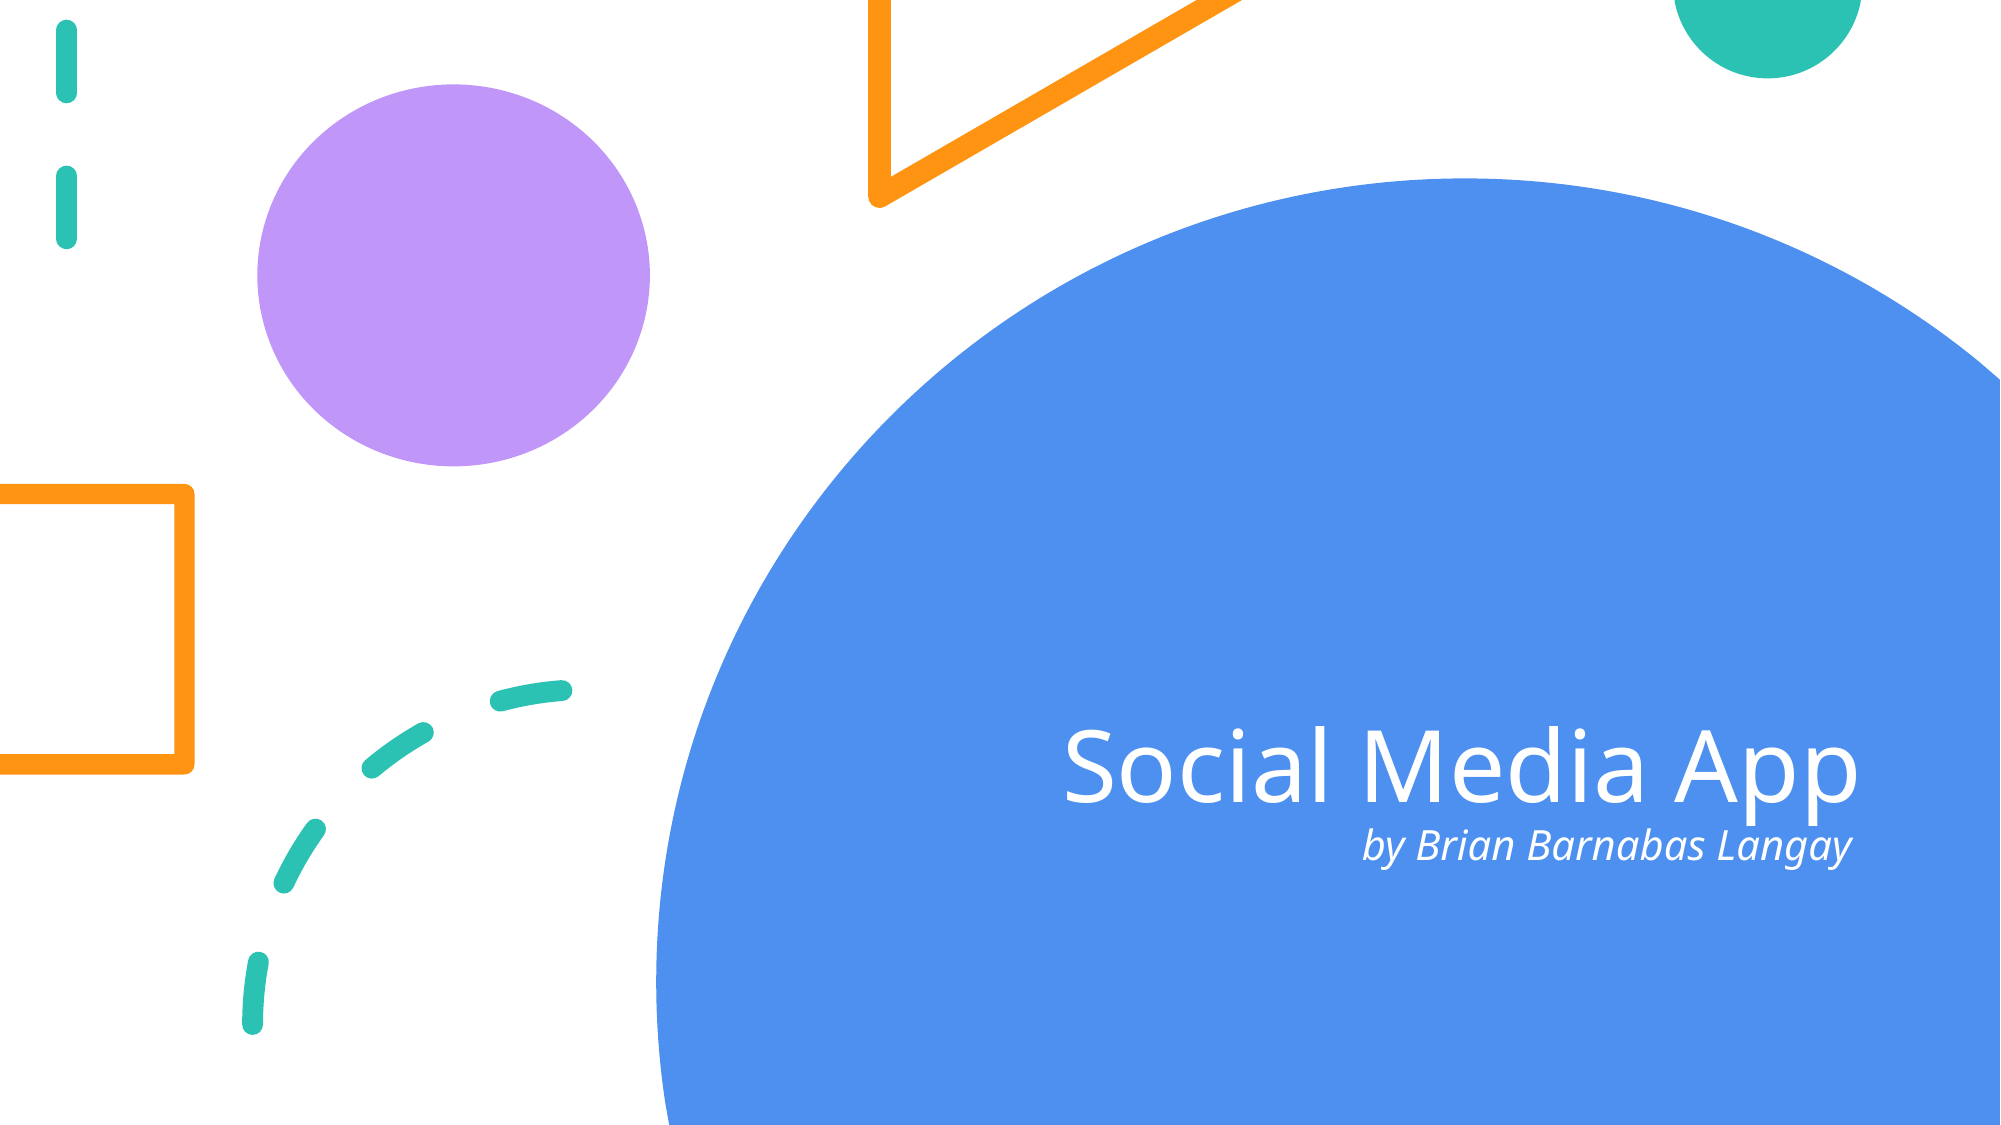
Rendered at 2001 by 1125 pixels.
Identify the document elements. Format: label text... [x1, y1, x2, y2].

title Social Media App by Brian Barnabas Langay [850, 483, 1878, 877]
